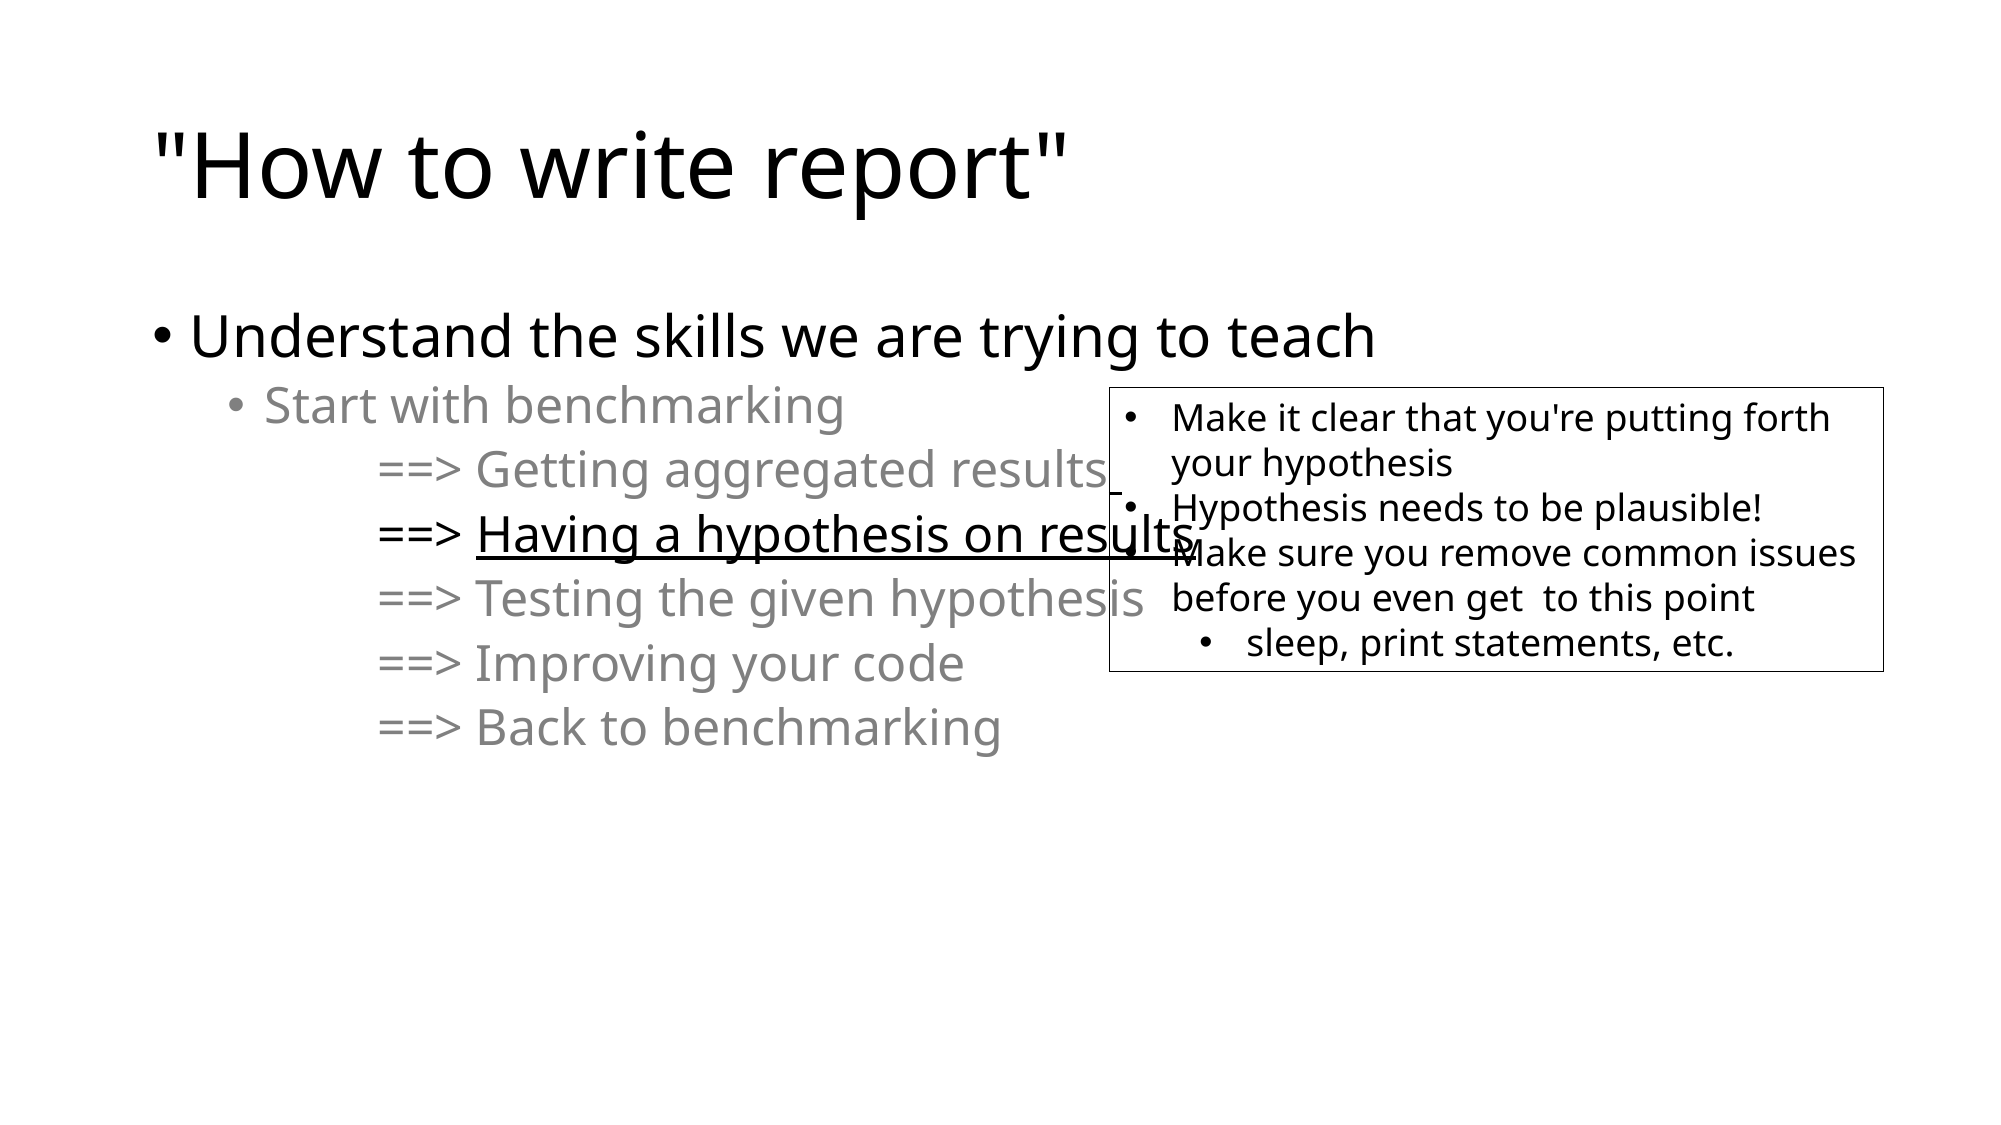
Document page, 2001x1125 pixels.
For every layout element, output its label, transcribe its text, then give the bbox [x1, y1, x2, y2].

text_box Make it clear that you're putting forth your hypothesis Hypothesis needs to be plausible! Make sure you remove common issues before you even get to this point sleep, print statements, etc. [1109, 387, 1884, 672]
list Understand the skills we are trying to teach Start with benchmarking ==> Getting aggregated results ==> Having a hypothesis on results ==> Testing the given hypothesis ==> Improving your code ==> Back to benchmarking [137, 299, 1863, 1014]
title "How to write report" [137, 59, 1863, 278]
